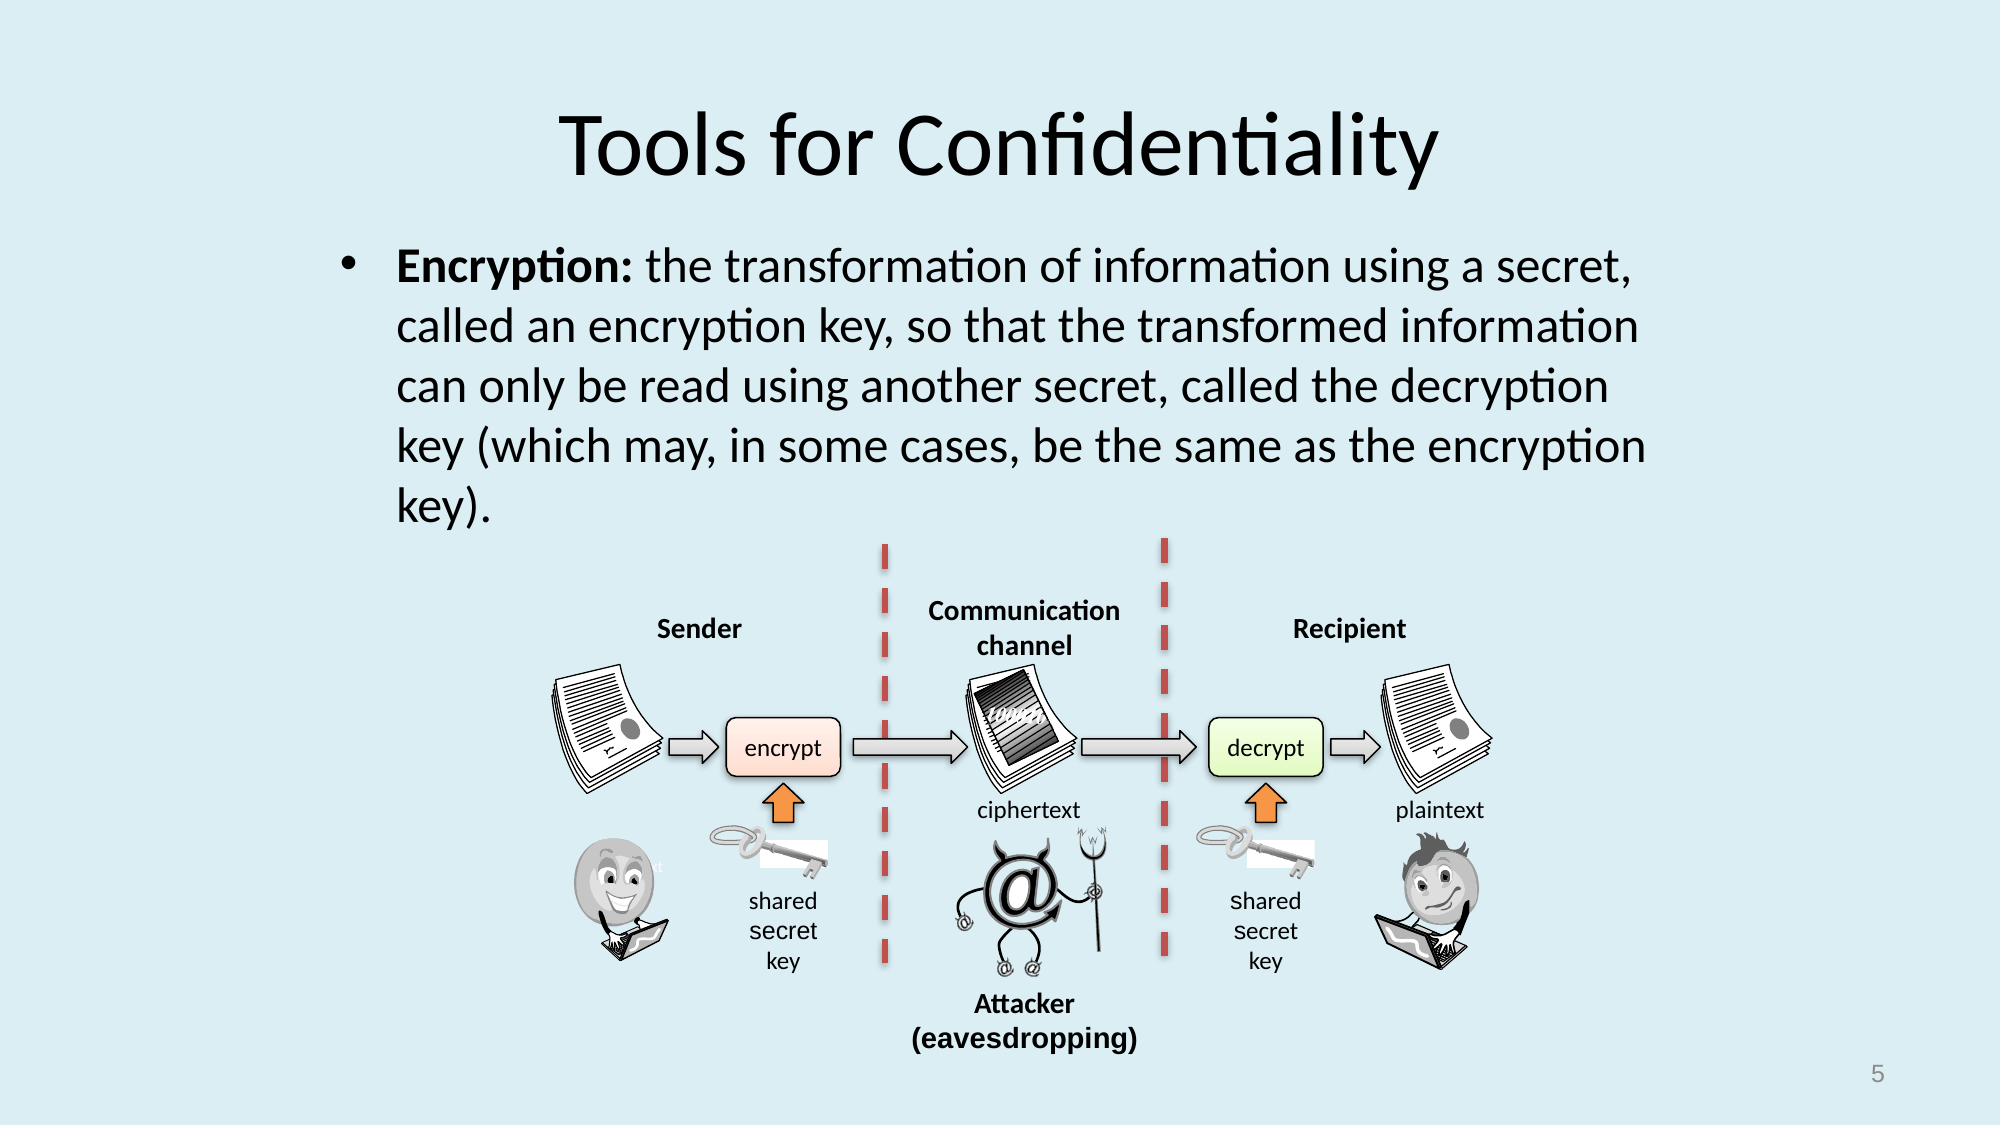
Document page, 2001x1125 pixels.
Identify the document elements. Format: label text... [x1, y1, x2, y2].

title Tools for Confidentiality [99, 45, 1900, 233]
slide_number 5 [1433, 1042, 1900, 1103]
list Encryption: the transformation of information using a secret, called an encryption key, so that the transformed information can only be read using another secret, called the decryption key (which may, in some cases, be the same as the encryption key). [324, 224, 1675, 763]
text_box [550, 537, 1501, 1063]
